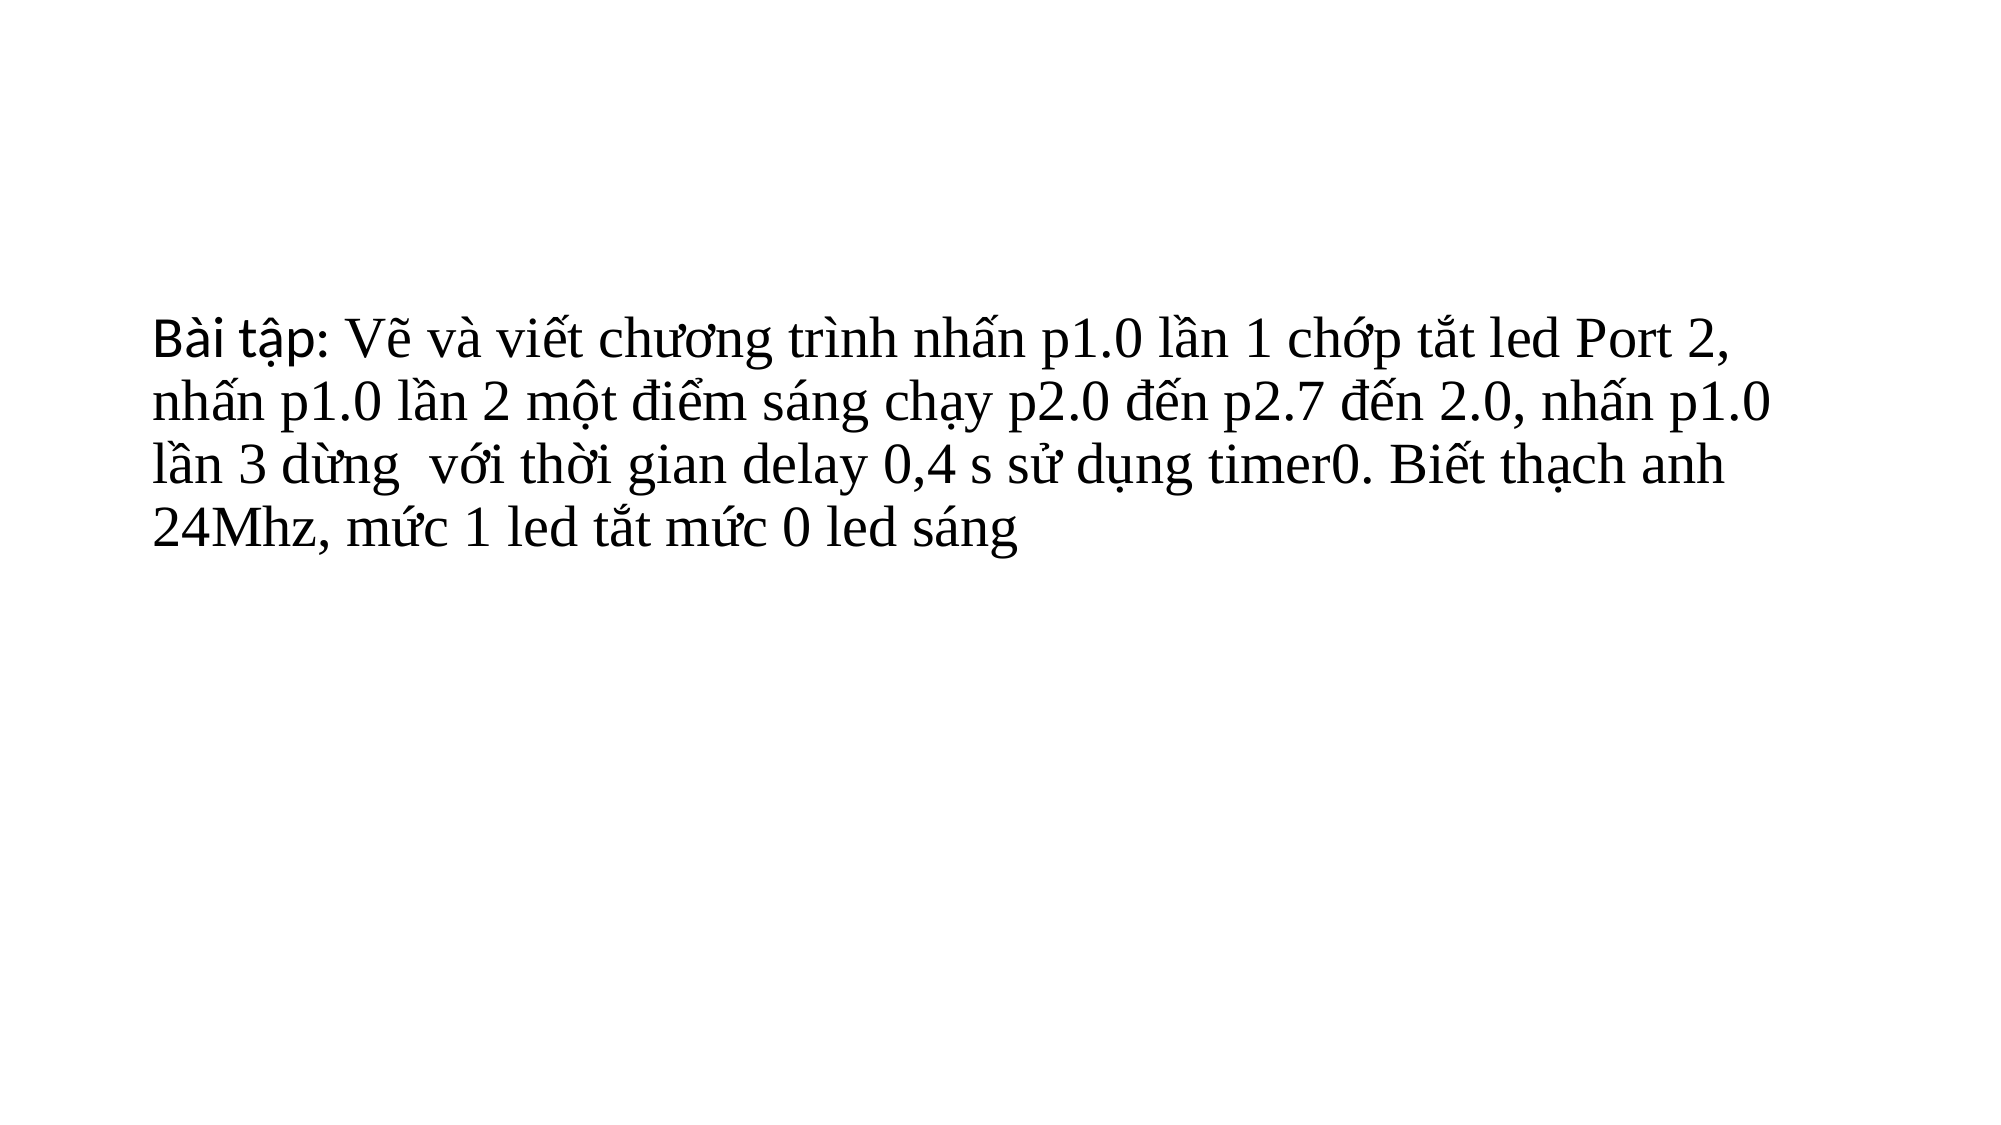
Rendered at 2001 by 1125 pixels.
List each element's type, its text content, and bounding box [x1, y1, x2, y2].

list Bài tập: Vẽ và viết chương trình nhấn p1.0 lần 1 chớp tắt led Port 2, nhấn p1.0 lần 2 một điểm sáng chạy p2.0 đến p2.7 đến 2.0, nhấn p1.0 lần 3 dừng với thời gian delay 0,4 s sử dụng timer0. Biết thạch anh 24Mhz, mức 1 led tắt mức 0 led sáng [137, 299, 1863, 1014]
